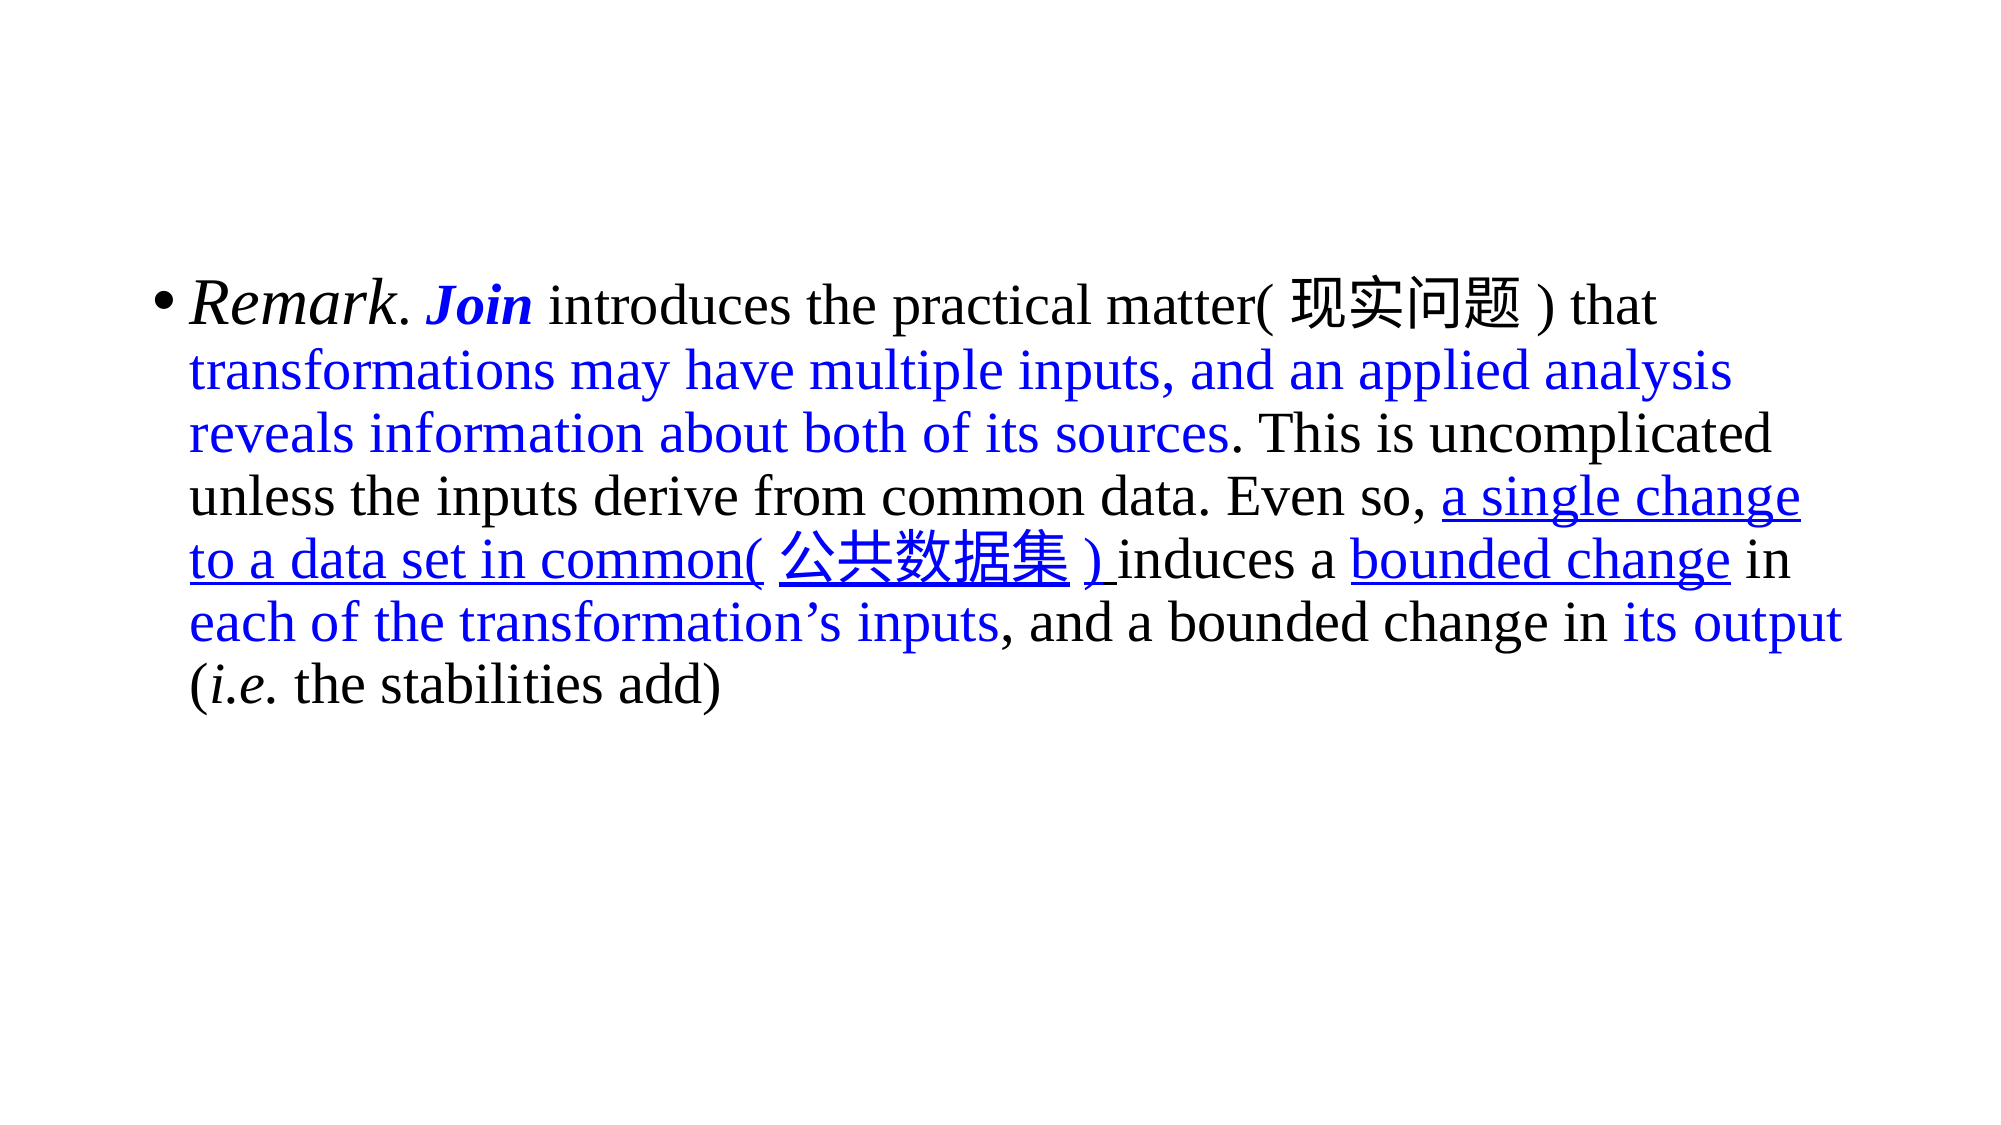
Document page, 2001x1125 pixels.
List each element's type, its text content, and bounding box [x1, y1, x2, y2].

list Remark. Join introduces the practical matter(现实问题) that transformations may have multiple inputs, and an applied analysis reveals information about both of its sources. This is uncomplicated unless the inputs derive from common data. Even so, a single change to a data set in common(公共数据集) induces a bounded change in each of the transformation’s inputs, and a bounded change in its output (i.e. the stabilities add) [137, 259, 1863, 1014]
